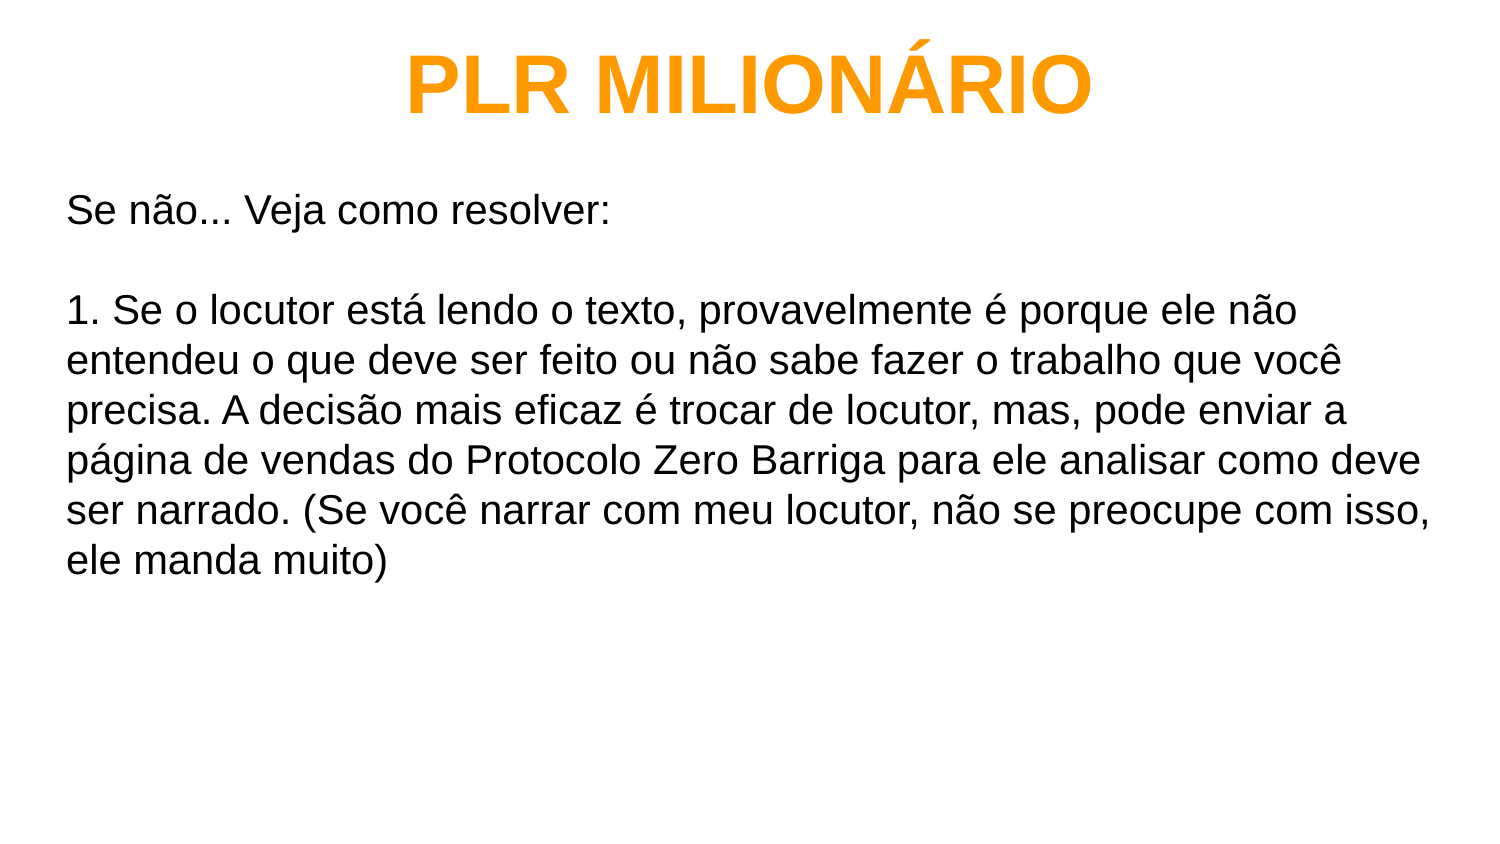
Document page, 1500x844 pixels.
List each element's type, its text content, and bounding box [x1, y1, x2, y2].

text_box PLR MILIONÁRIO [51, 0, 1449, 146]
text_box Se não... Veja como resolver: 1. Se o locutor está lendo o texto, provavelmente é porque ele não entendeu o que deve ser feito ou não sabe fazer o trabalho que você precisa. A decisão mais eficaz é trocar de locutor, mas, pode enviar a página de vendas do Protocolo Zero Barriga para ele analisar como deve ser narrado. (Se você narrar com meu locutor, não se preocupe com isso, ele manda muito) [51, 167, 1449, 648]
